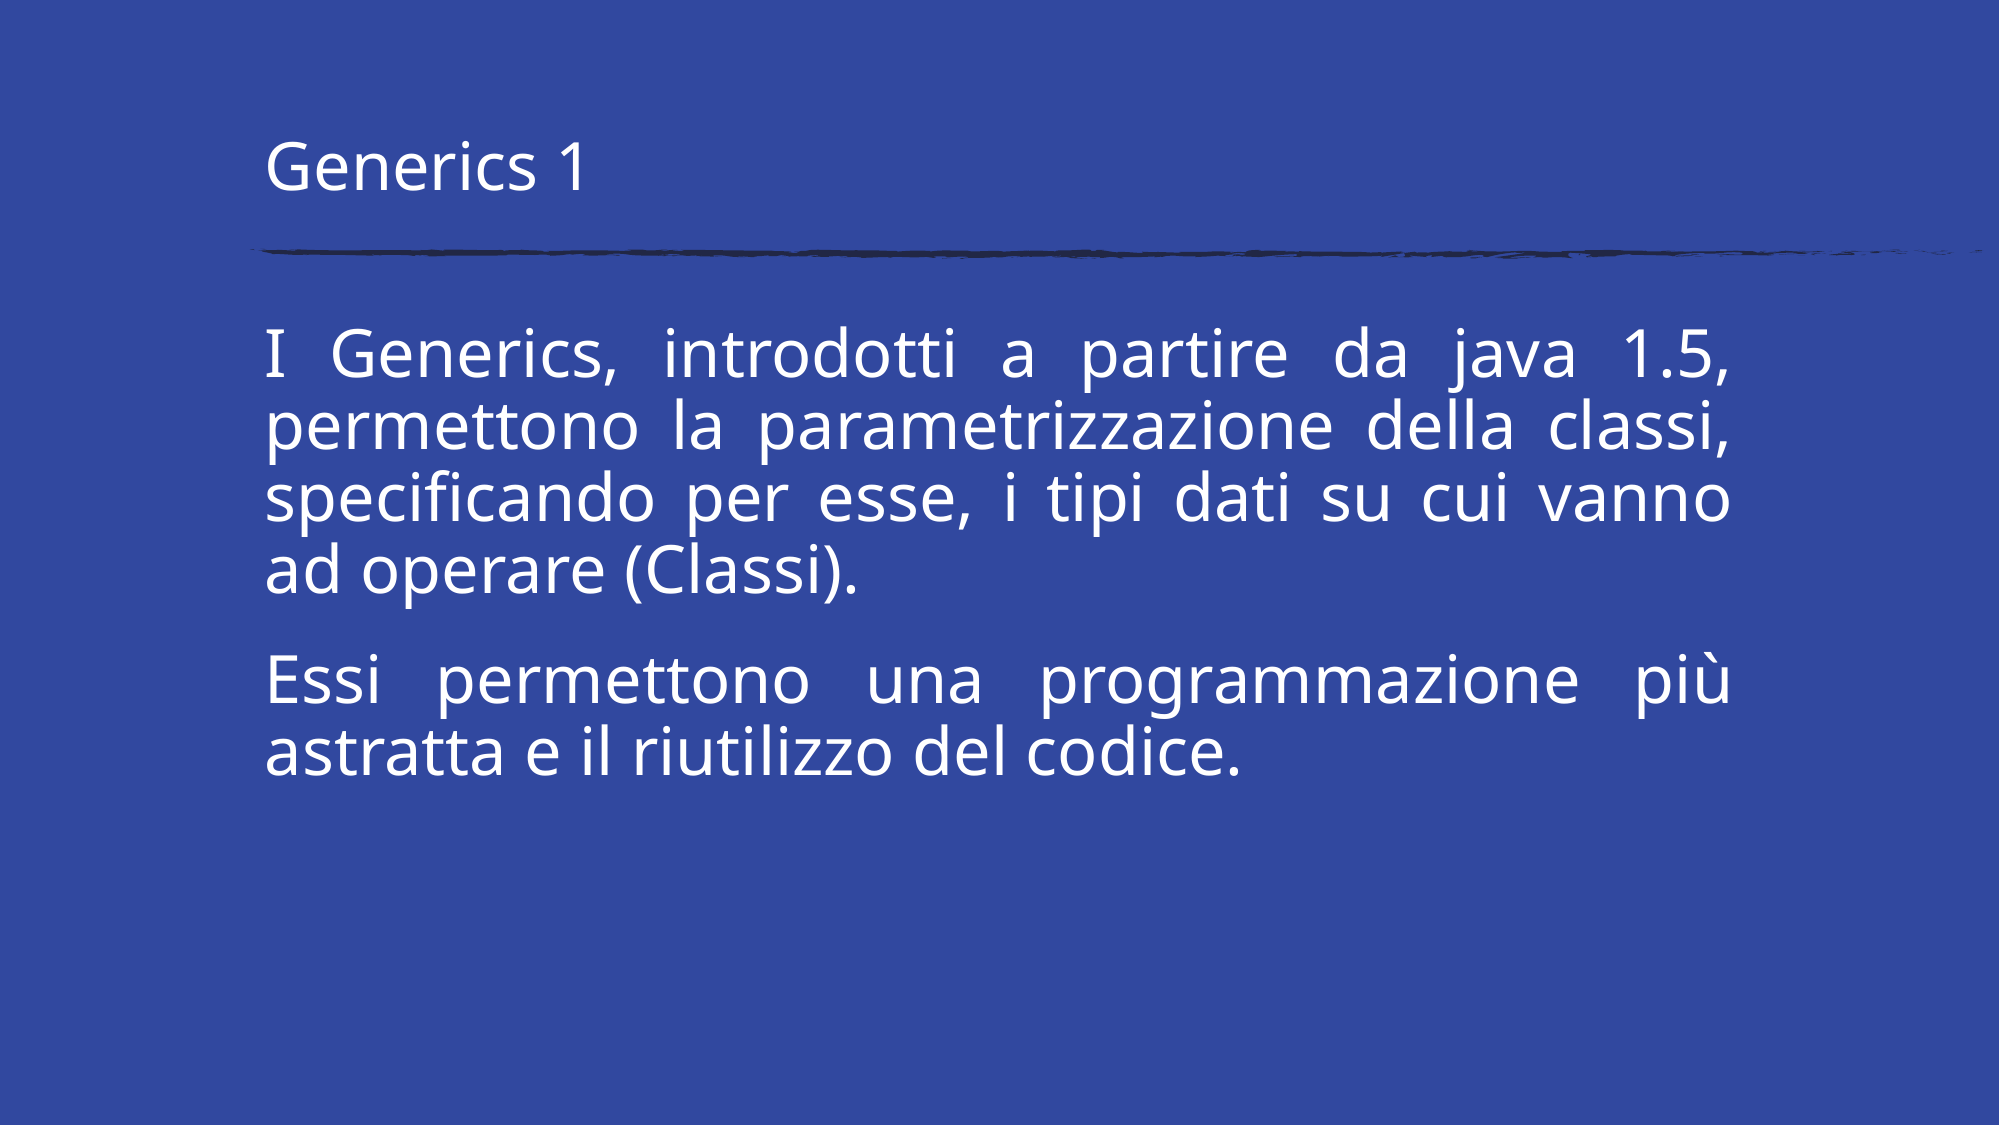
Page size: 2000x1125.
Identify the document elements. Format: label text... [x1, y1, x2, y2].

title Generics 1 [249, 45, 1750, 213]
list I Generics, introdotti a partire da java 1.5, permettono la parametrizzazione della classi, specificando per esse, i tipi dati su cui vanno ad operare (Classi). Essi permettono una programmazione più astratta e il riutilizzo del codice. [249, 312, 1750, 1013]
